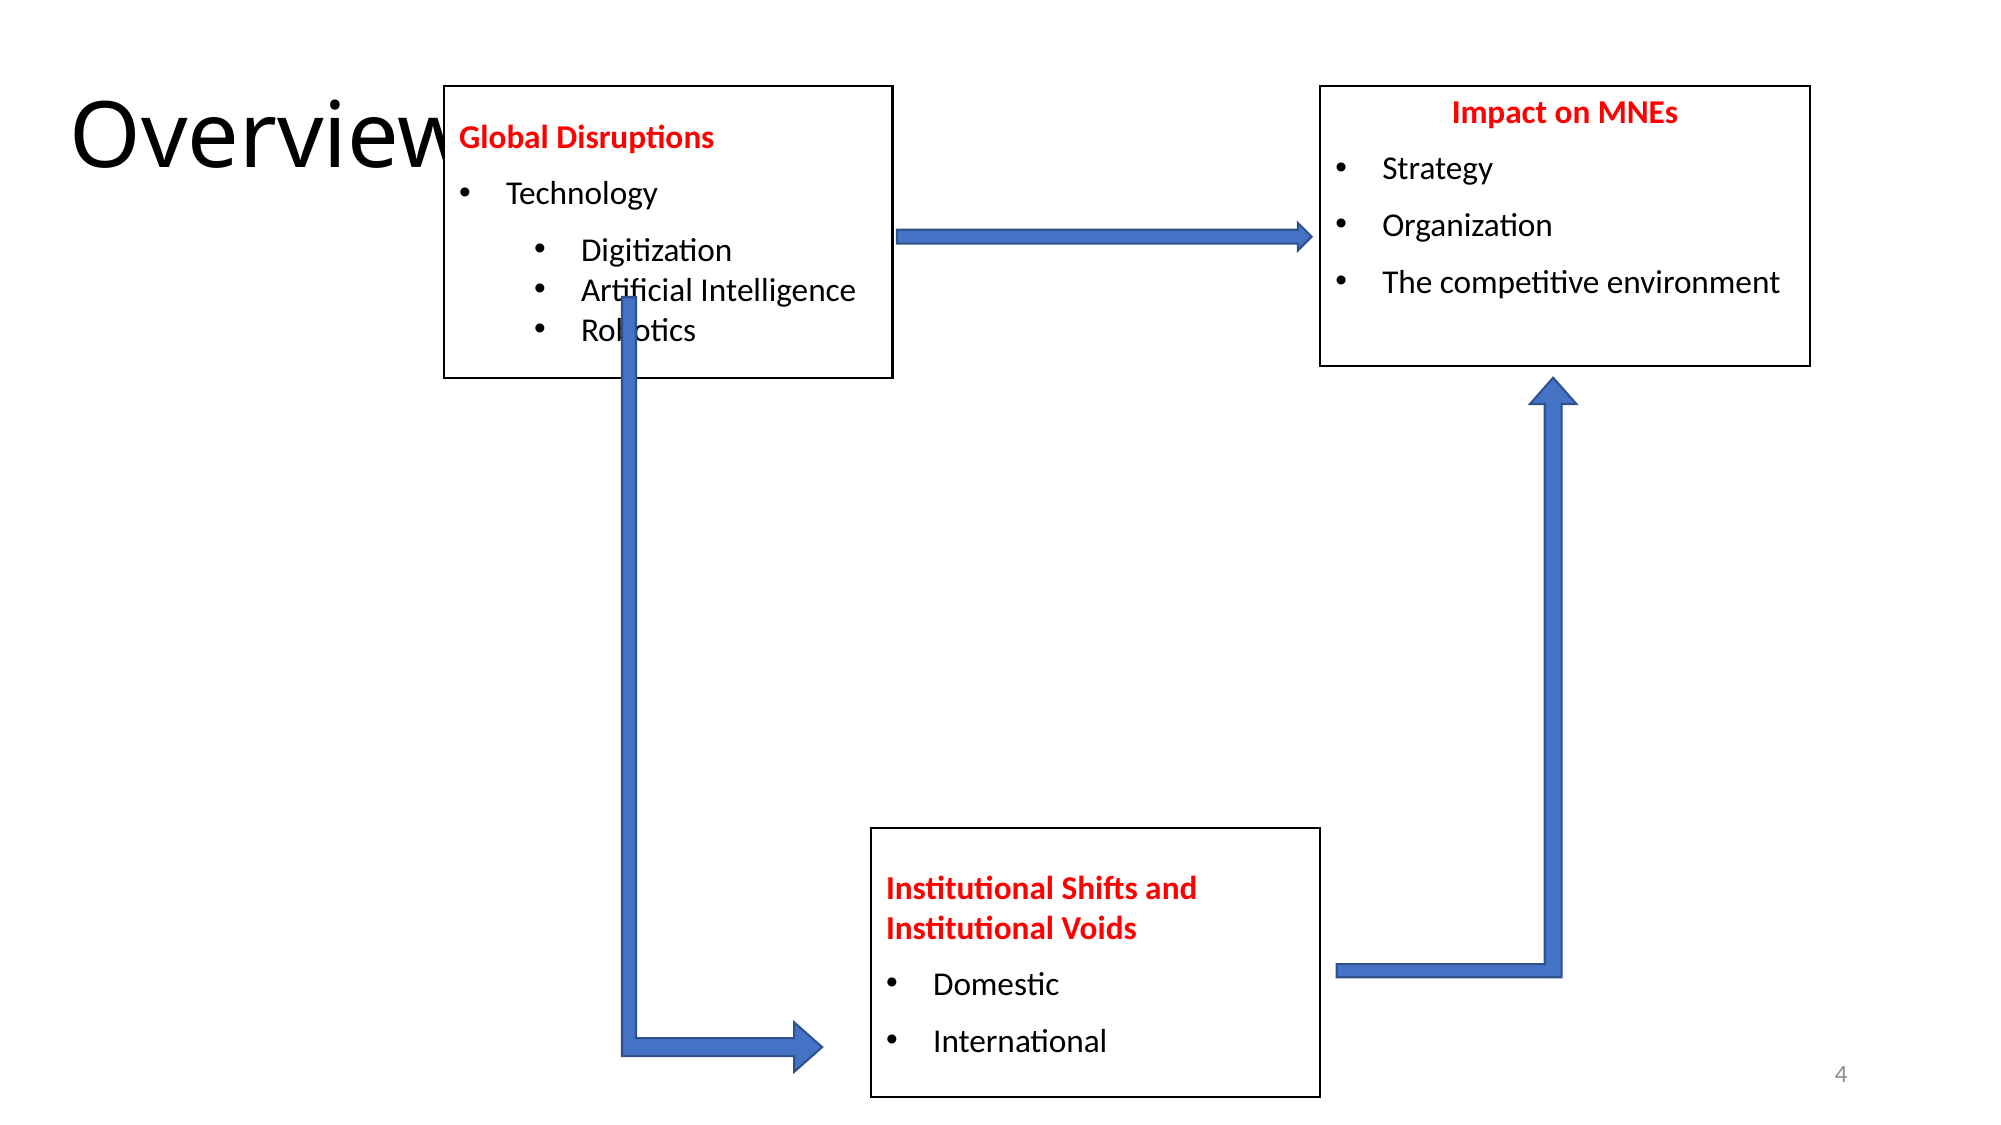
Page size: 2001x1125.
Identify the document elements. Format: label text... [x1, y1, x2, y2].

title Overview [54, 29, 1780, 247]
slide_number 4 [1412, 1042, 1863, 1103]
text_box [444, 85, 1811, 1098]
